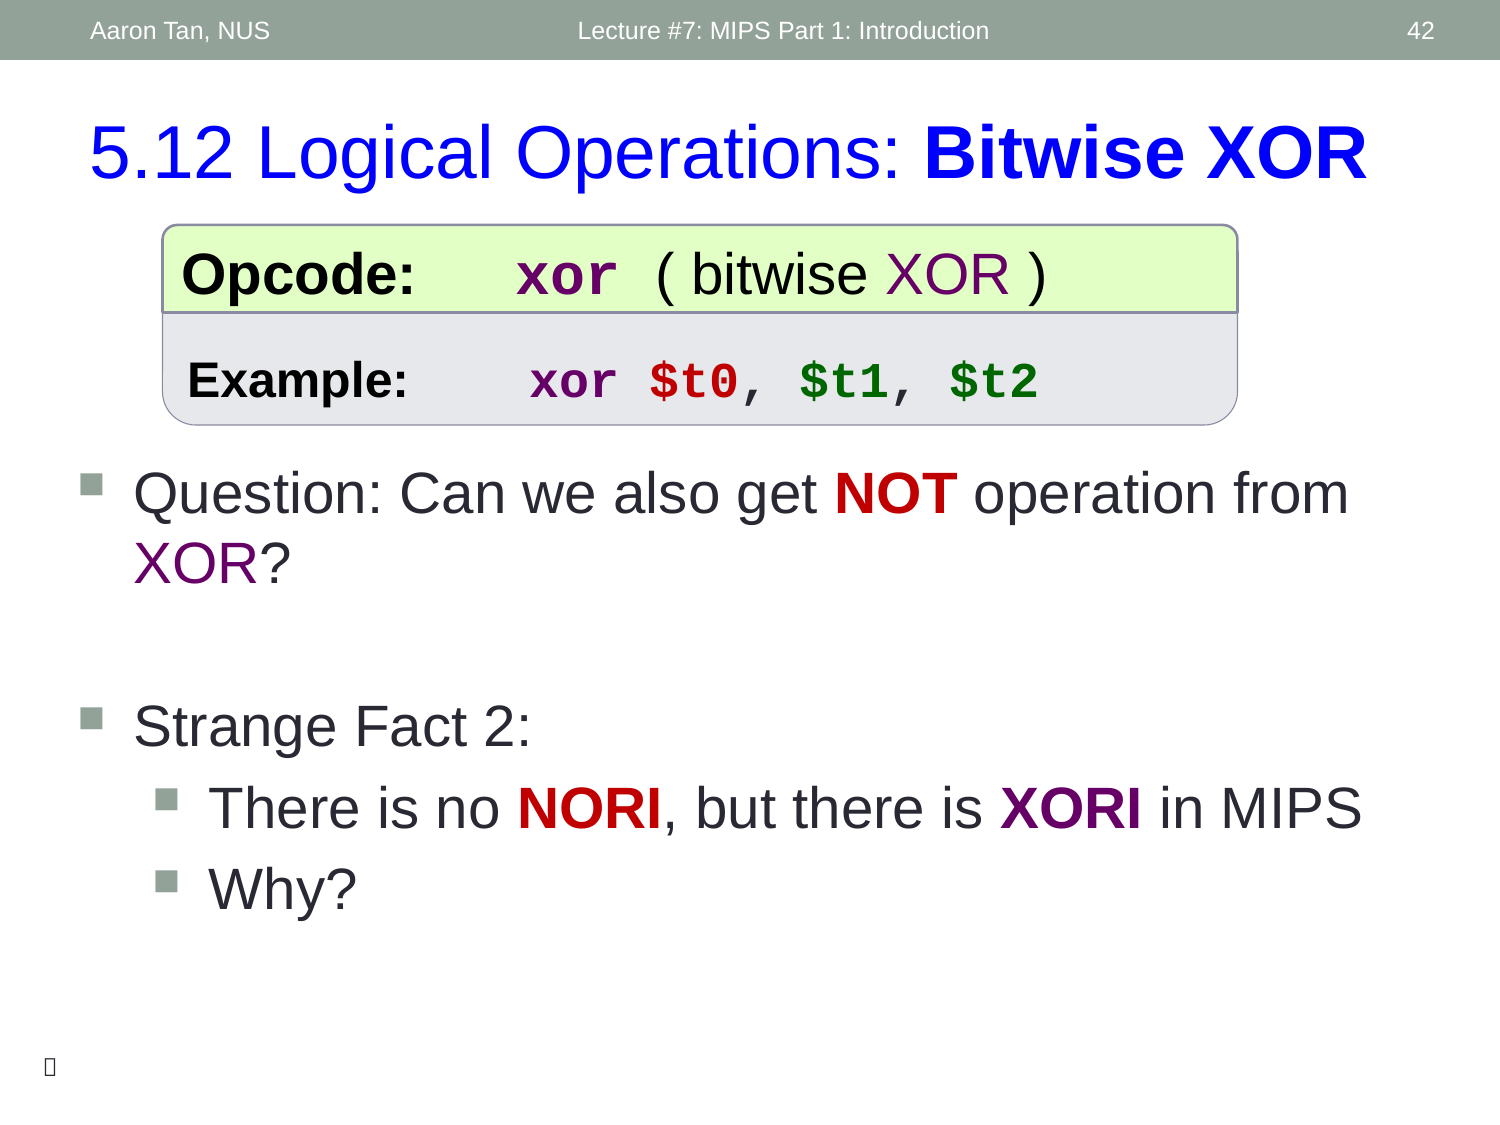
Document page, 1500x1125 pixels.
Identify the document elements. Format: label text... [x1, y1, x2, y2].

text_box 5.12 Logical Operations: Bitwise XOR [75, 96, 1450, 202]
footer Lecture #7: MIPS Part 1: Introduction [562, 3, 1238, 57]
text_box  [24, 1050, 75, 1083]
slide_number Aaron Tan, NUS [75, 3, 550, 57]
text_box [162, 224, 1238, 426]
text_box Question: Can we also get NOT operation from XOR? Strange Fact 2: There is no NORI, but there is XORI in MIPS Why? [62, 447, 1476, 1013]
slide_number 42 [1308, 3, 1450, 57]
